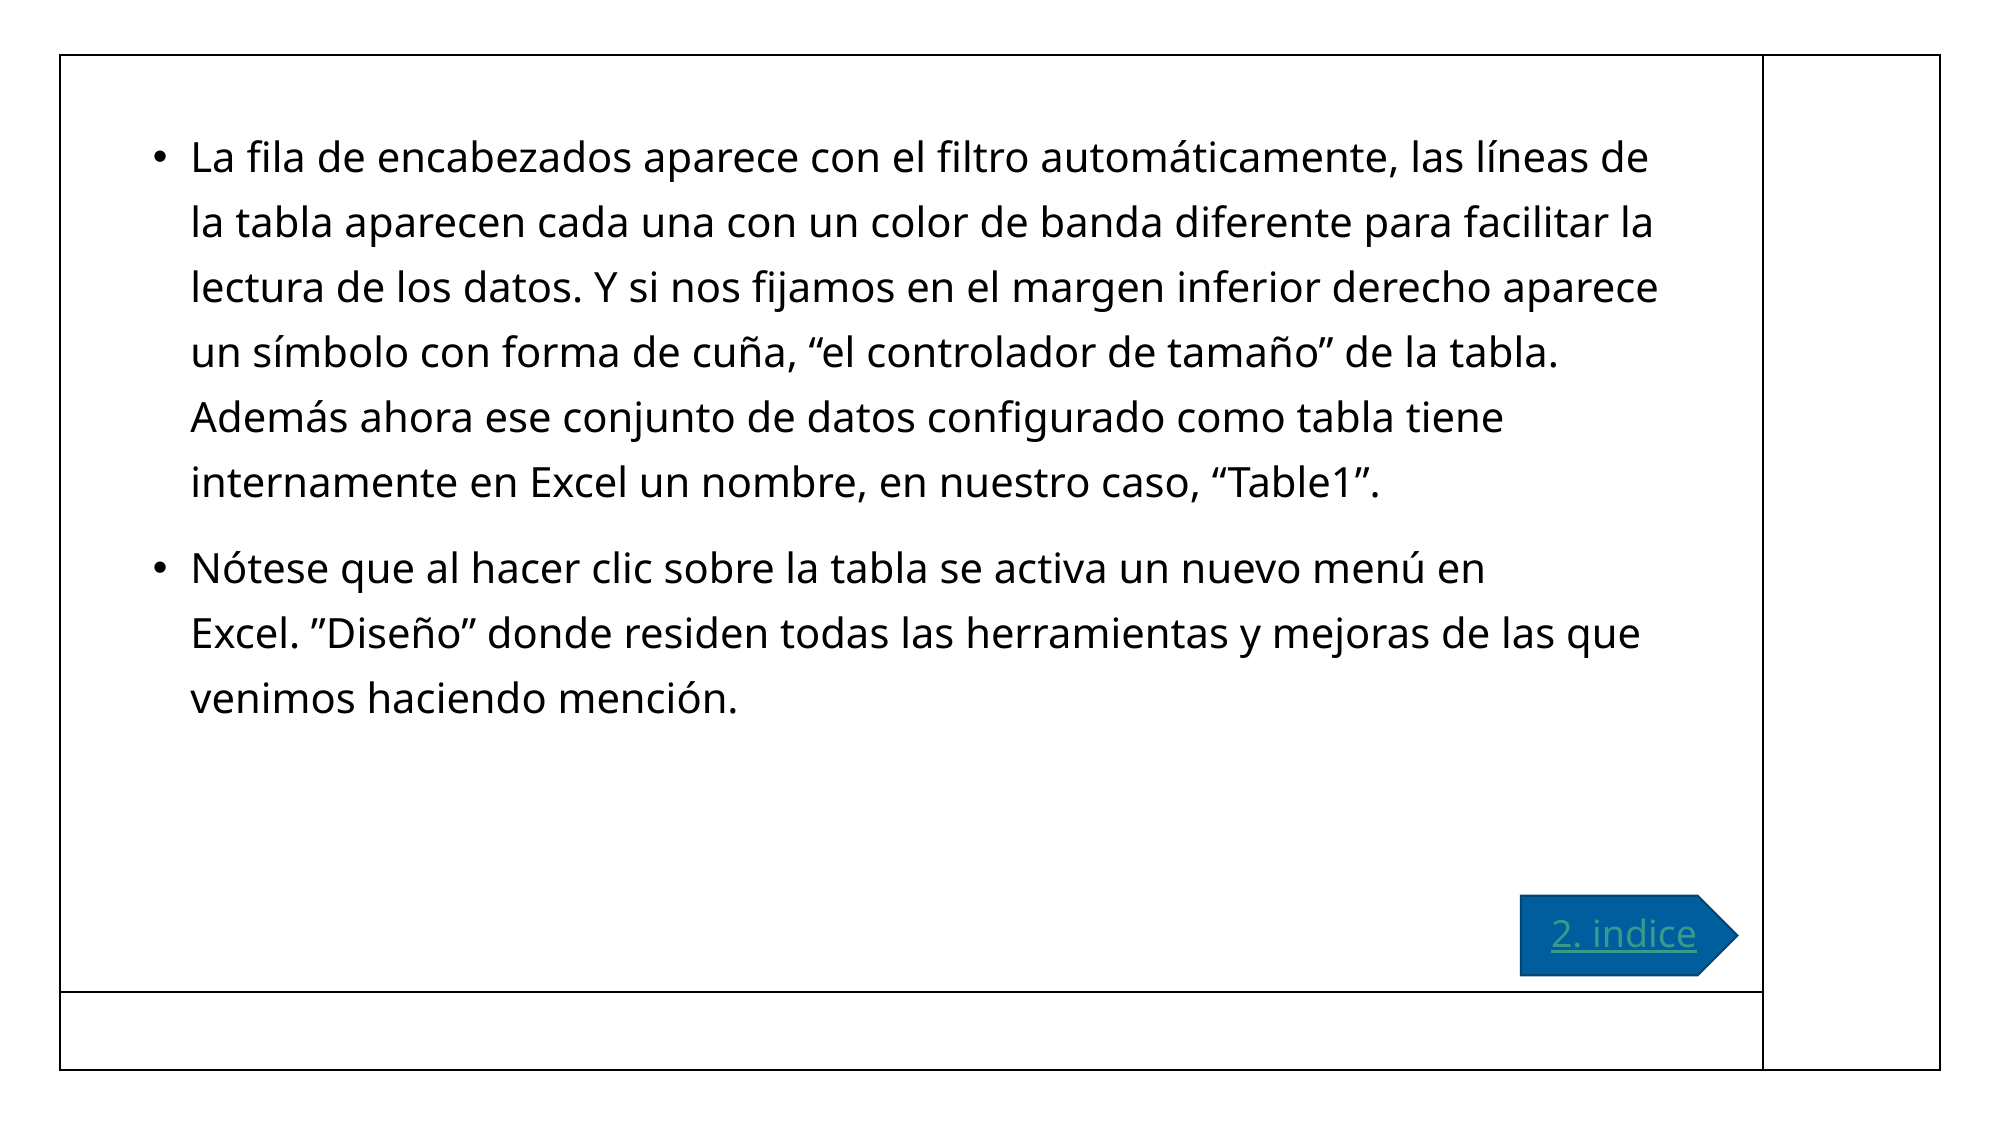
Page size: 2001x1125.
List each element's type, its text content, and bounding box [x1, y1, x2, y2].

list La fila de encabezados aparece con el filtro automáticamente, las líneas de la tabla aparecen cada una con un color de banda diferente para facilitar la lectura de los datos. Y si nos fijamos en el margen inferior derecho aparece un símbolo con forma de cuña, “el controlador de tamaño” de la tabla. Además ahora ese conjunto de datos configurado como tabla tiene internamente en Excel un nombre, en nuestro caso, “Table1”. Nótese que al hacer clic sobre la tabla se activa un nuevo menú en Excel. ”Diseño” donde residen todas las herramientas y mejoras de las que venimos haciendo mención. [138, 108, 1695, 959]
text_box 2. indice [1519, 894, 1739, 977]
